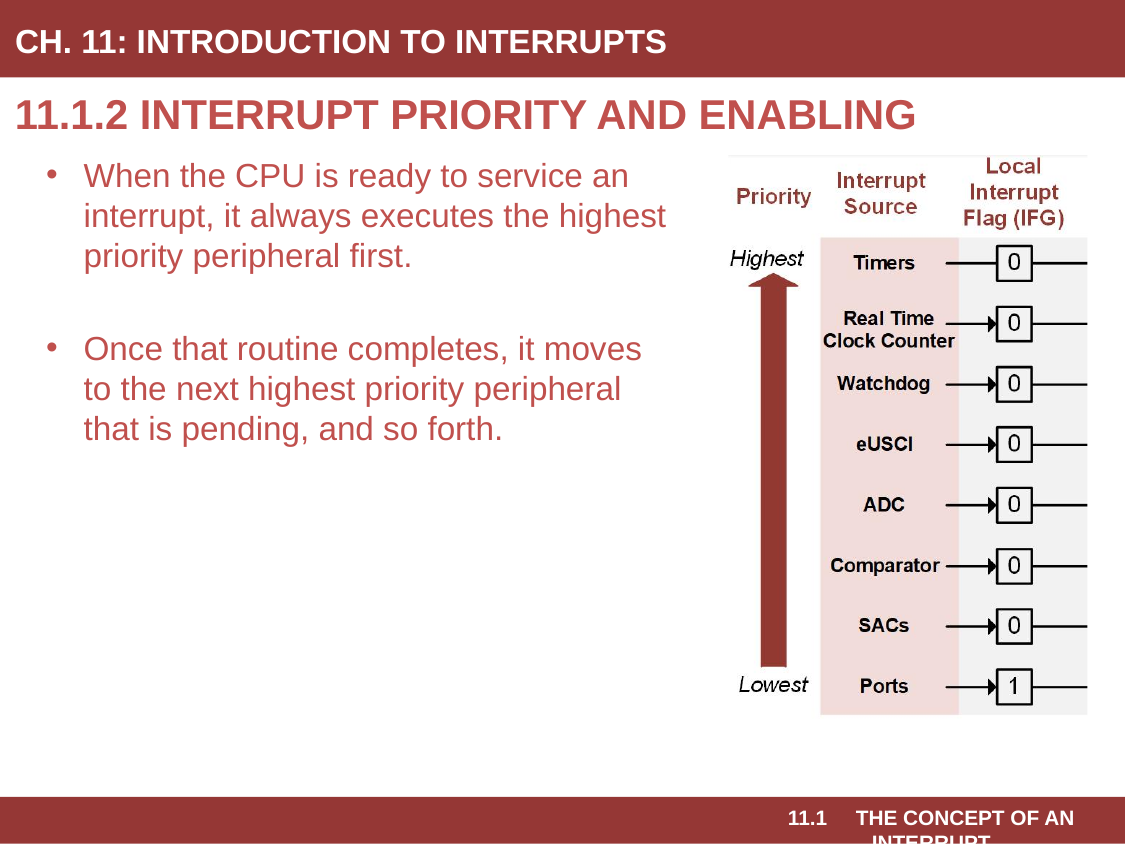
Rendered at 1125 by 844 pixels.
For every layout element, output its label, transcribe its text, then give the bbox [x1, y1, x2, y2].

text_box [0, 795, 1125, 844]
picture [728, 155, 1088, 719]
text_box When the CPU is ready to service an interrupt, it always executes the highest priority peripheral first. Once that routine completes, it moves to the next highest priority peripheral that is pending, and so forth. [31, 146, 694, 620]
text_box 11.1.2 Interrupt Priority and Enabling [0, 80, 1088, 146]
title Ch. 11: Introduction to Interrupts [0, 1, 1125, 78]
subtitle 11.1 The Concept of an Interrupt [737, 796, 1125, 844]
